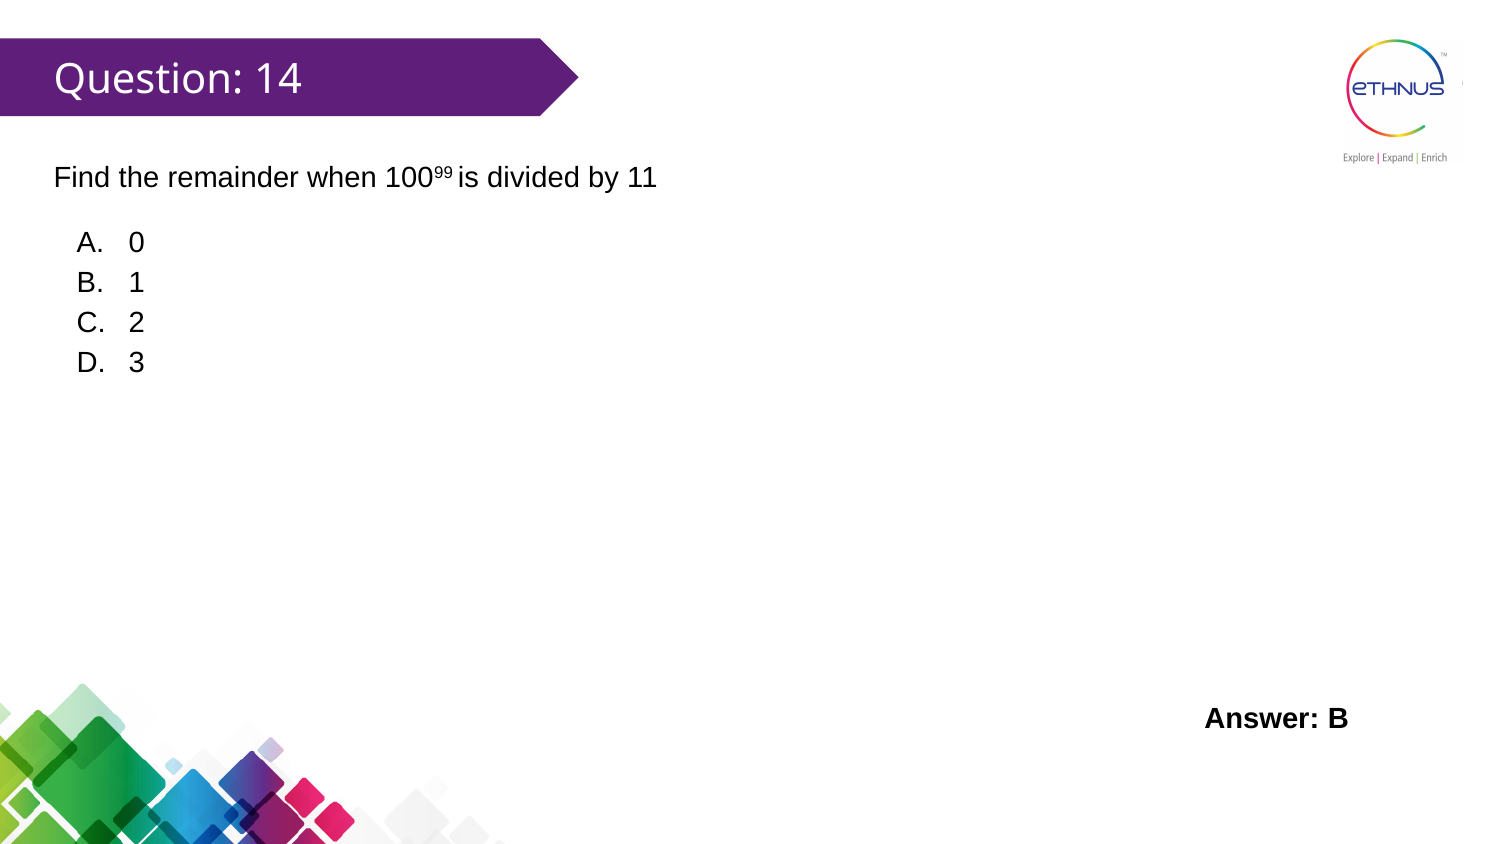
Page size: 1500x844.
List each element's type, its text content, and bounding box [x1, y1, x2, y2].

text_box Answer: B [1189, 684, 1446, 763]
text_box Find the remainder when 10099 is divided by 11 0 1 2 3 [53, 152, 1265, 669]
text_box Question: 14 [53, 38, 518, 117]
picture [1343, 38, 1463, 165]
text_box [0, 38, 53, 117]
text_box [518, 38, 579, 117]
picture [0, 668, 732, 844]
